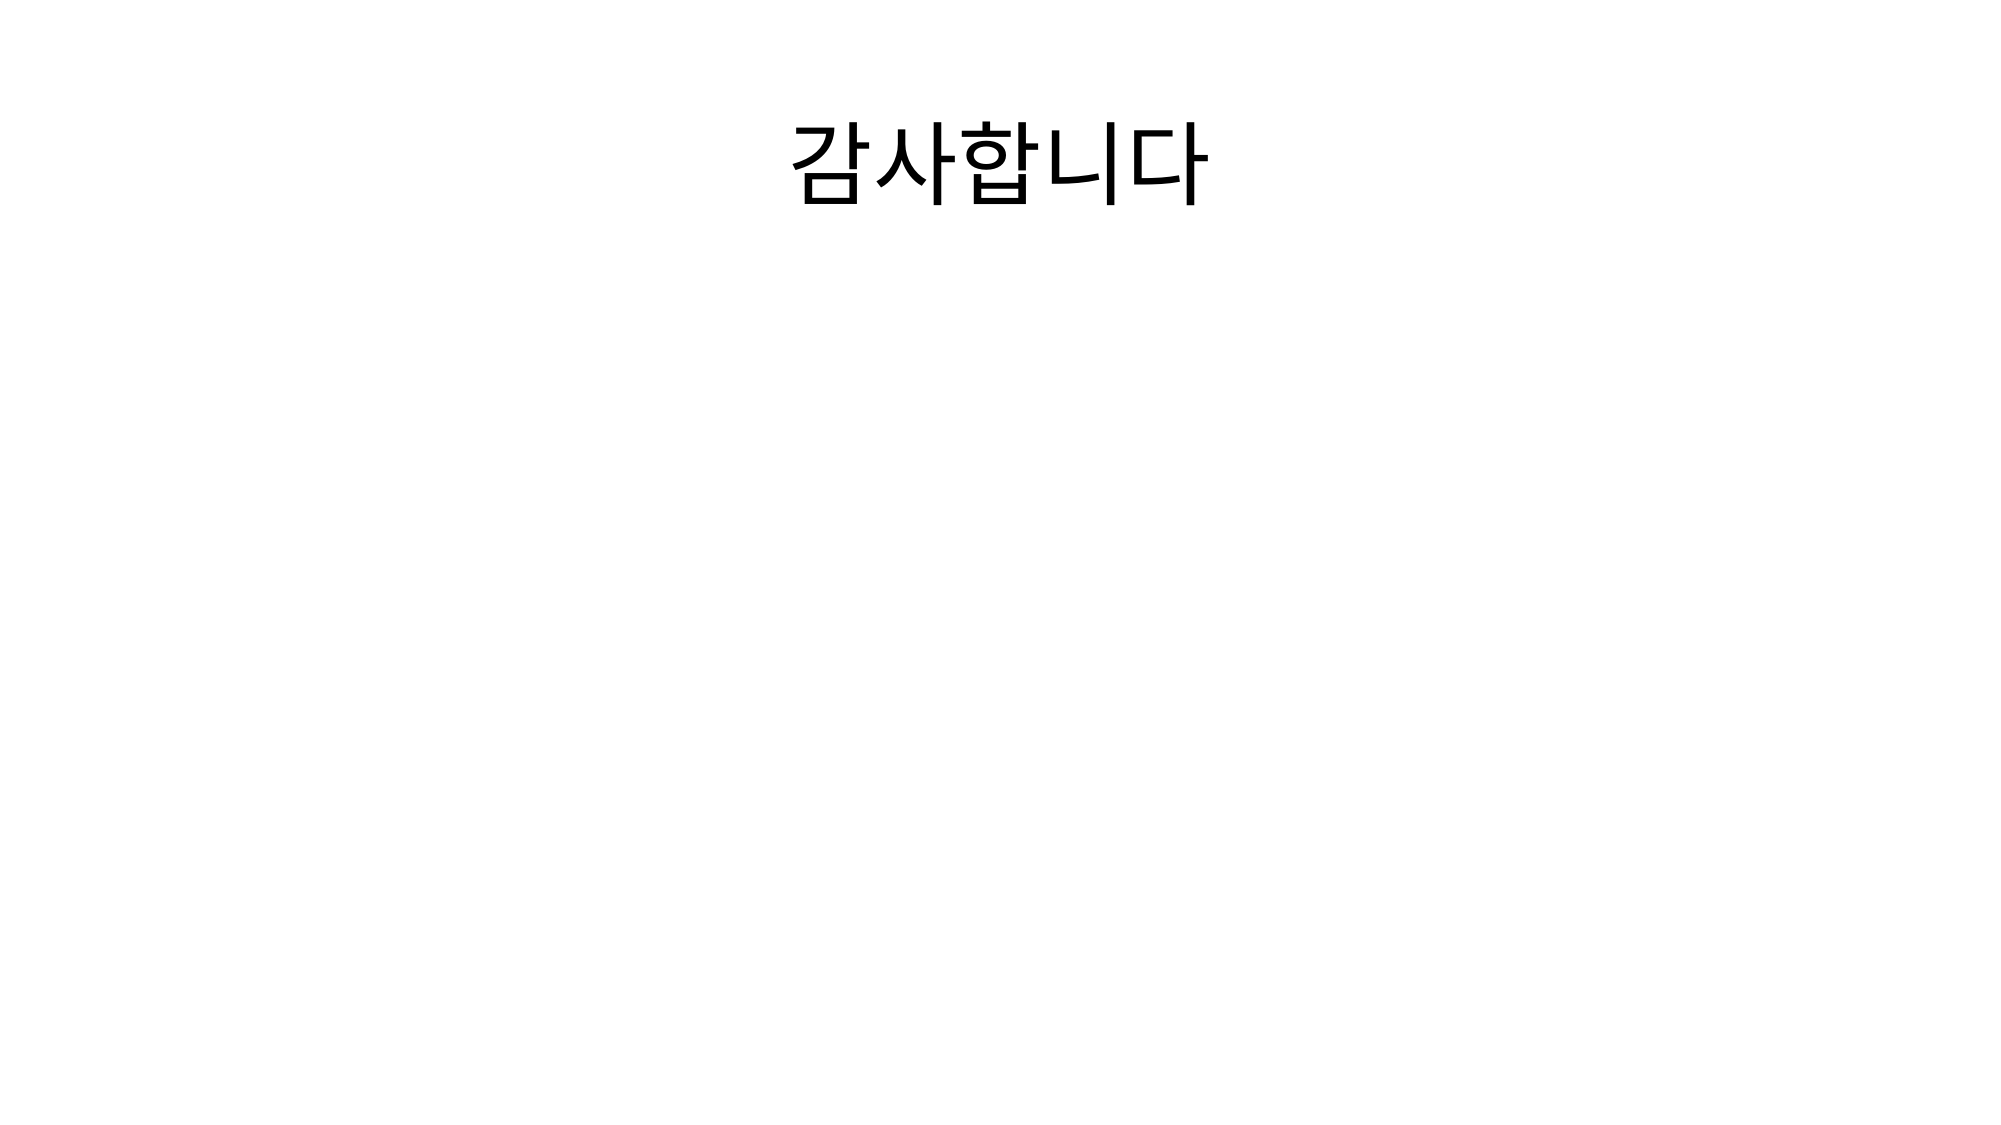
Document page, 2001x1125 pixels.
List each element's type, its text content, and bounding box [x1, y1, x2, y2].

title 감사합니다 [137, 59, 1863, 278]
